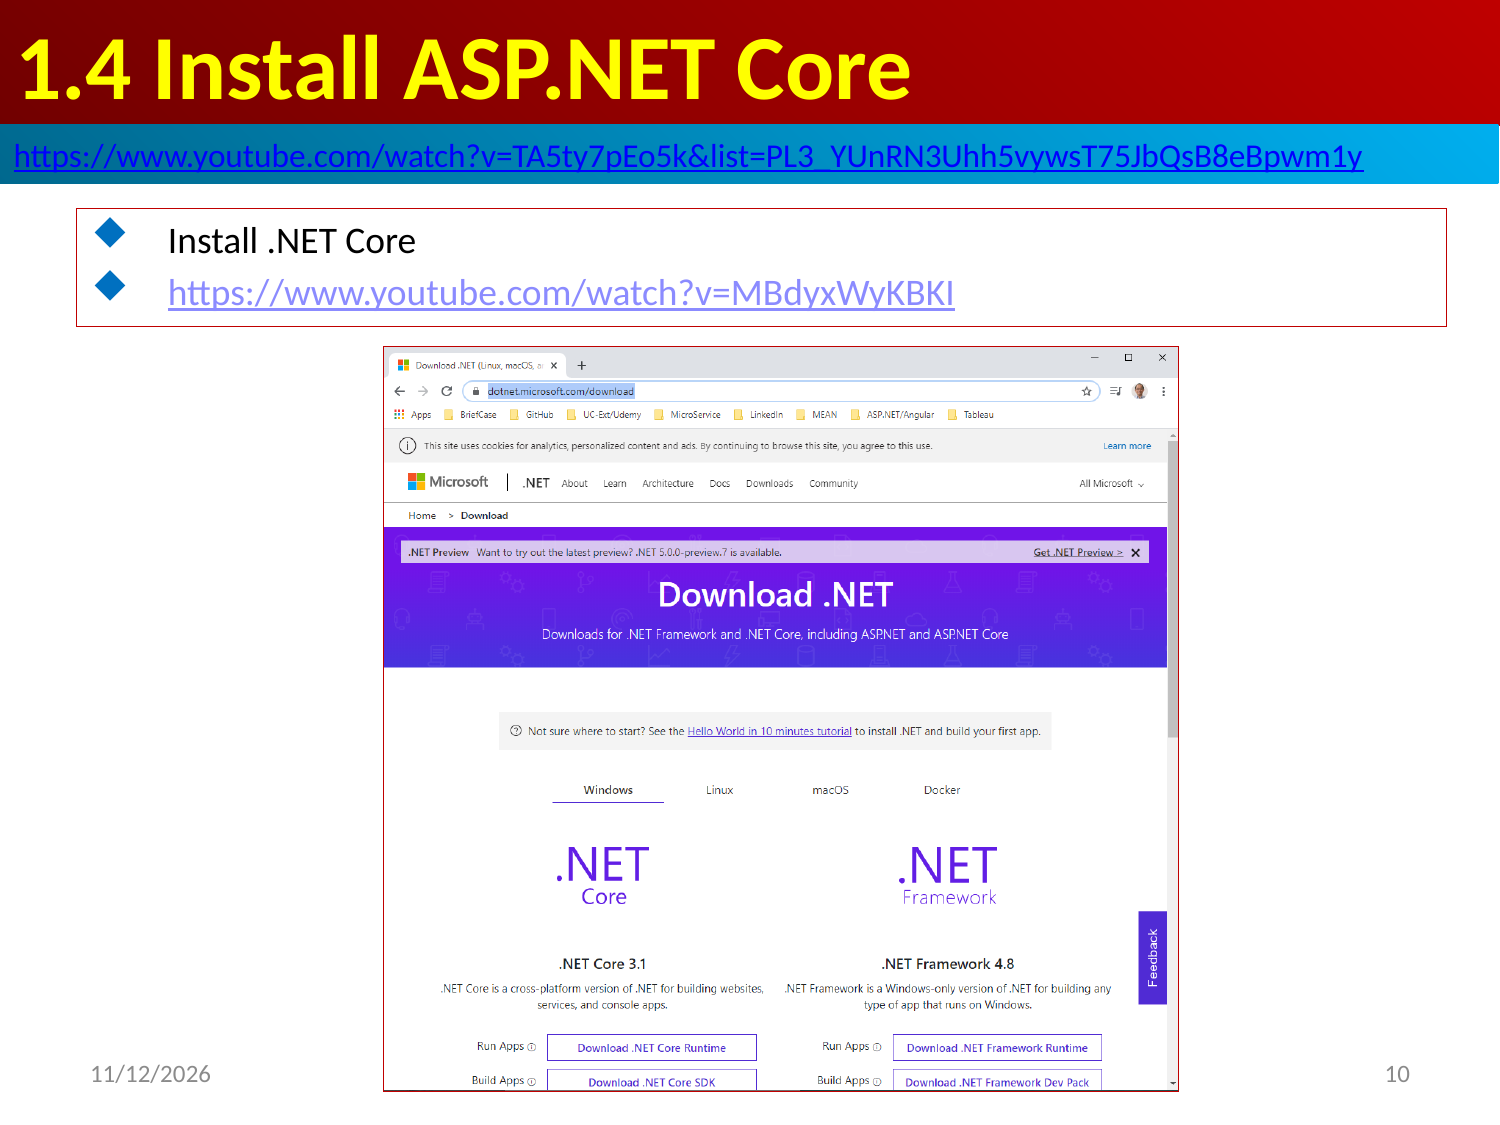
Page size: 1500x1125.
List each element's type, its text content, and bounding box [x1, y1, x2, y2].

text_box https://www.youtube.com/watch?v=TA5ty7pEo5k&list=PL3_YUnRN3Uhh5vywsT75JbQsB8eBpwm1y [0, 124, 1499, 184]
subtitle Install .NET Core https://www.youtube.com/watch?v=MBdyxWyKBKI [76, 208, 1447, 327]
slide_number 10 [1074, 1042, 1425, 1103]
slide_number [75, 1042, 425, 1103]
title 1.4 Install ASP.NET Core [0, 0, 1500, 126]
picture [383, 346, 1179, 1092]
